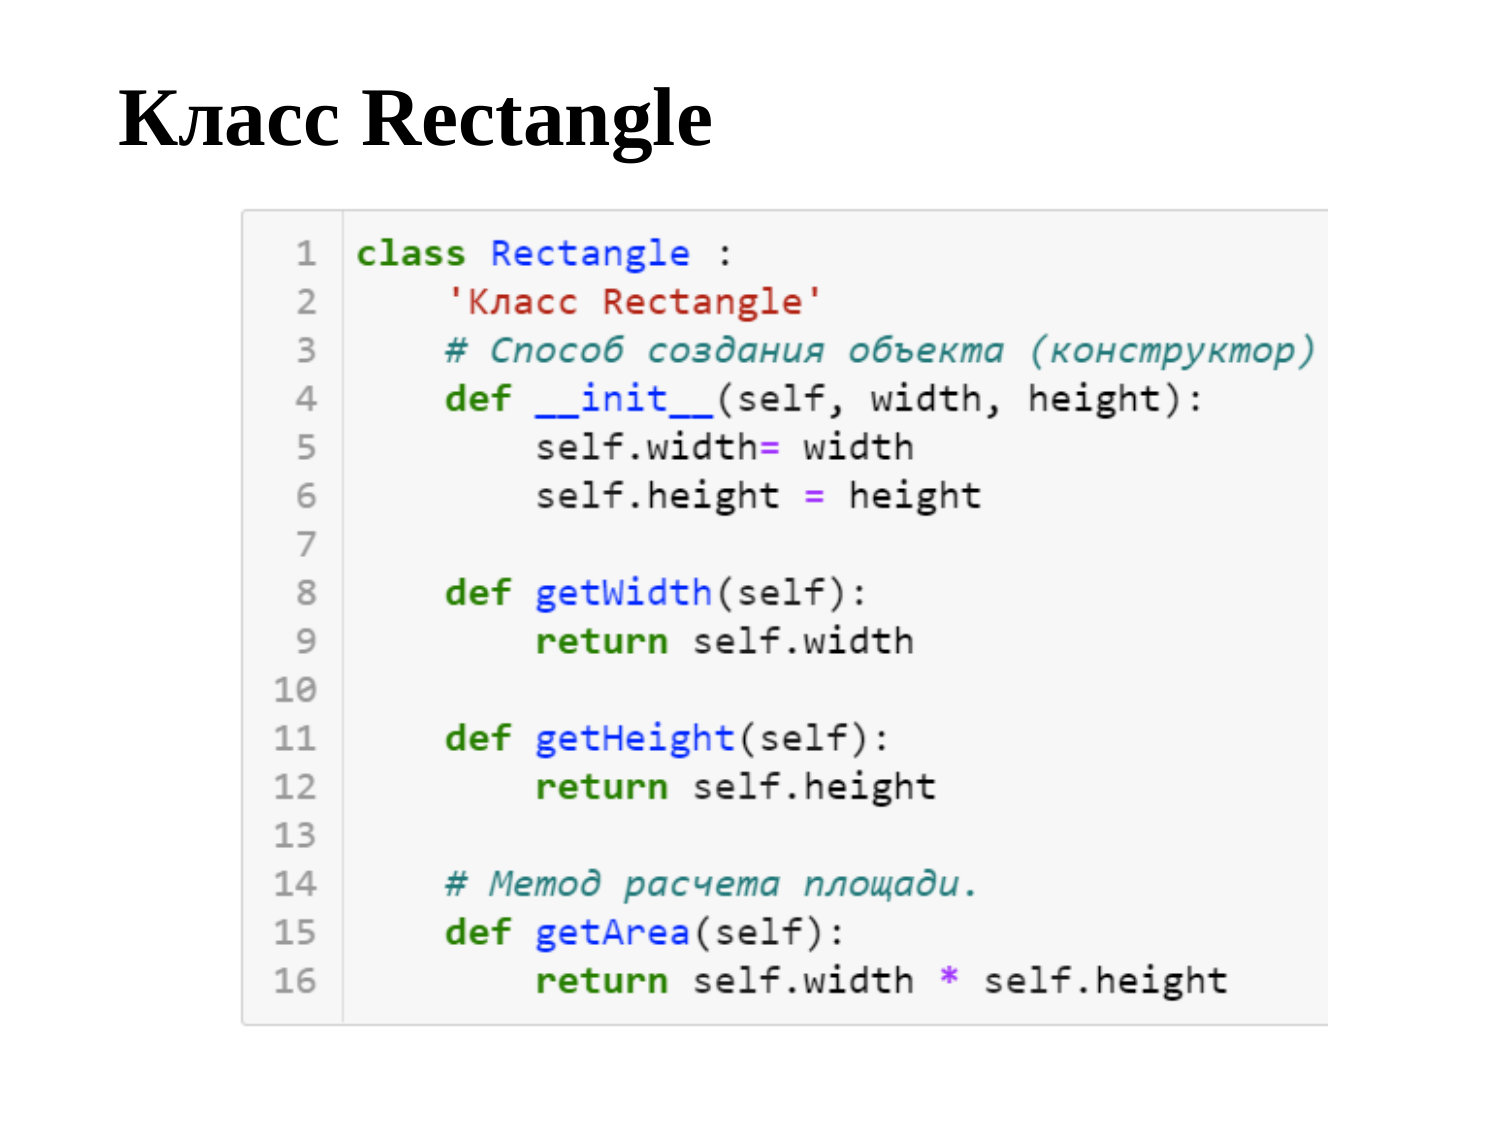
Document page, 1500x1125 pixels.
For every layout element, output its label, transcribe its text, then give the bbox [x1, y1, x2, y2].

title Класс Rectangle [103, 59, 1397, 177]
picture [226, 198, 1328, 1040]
